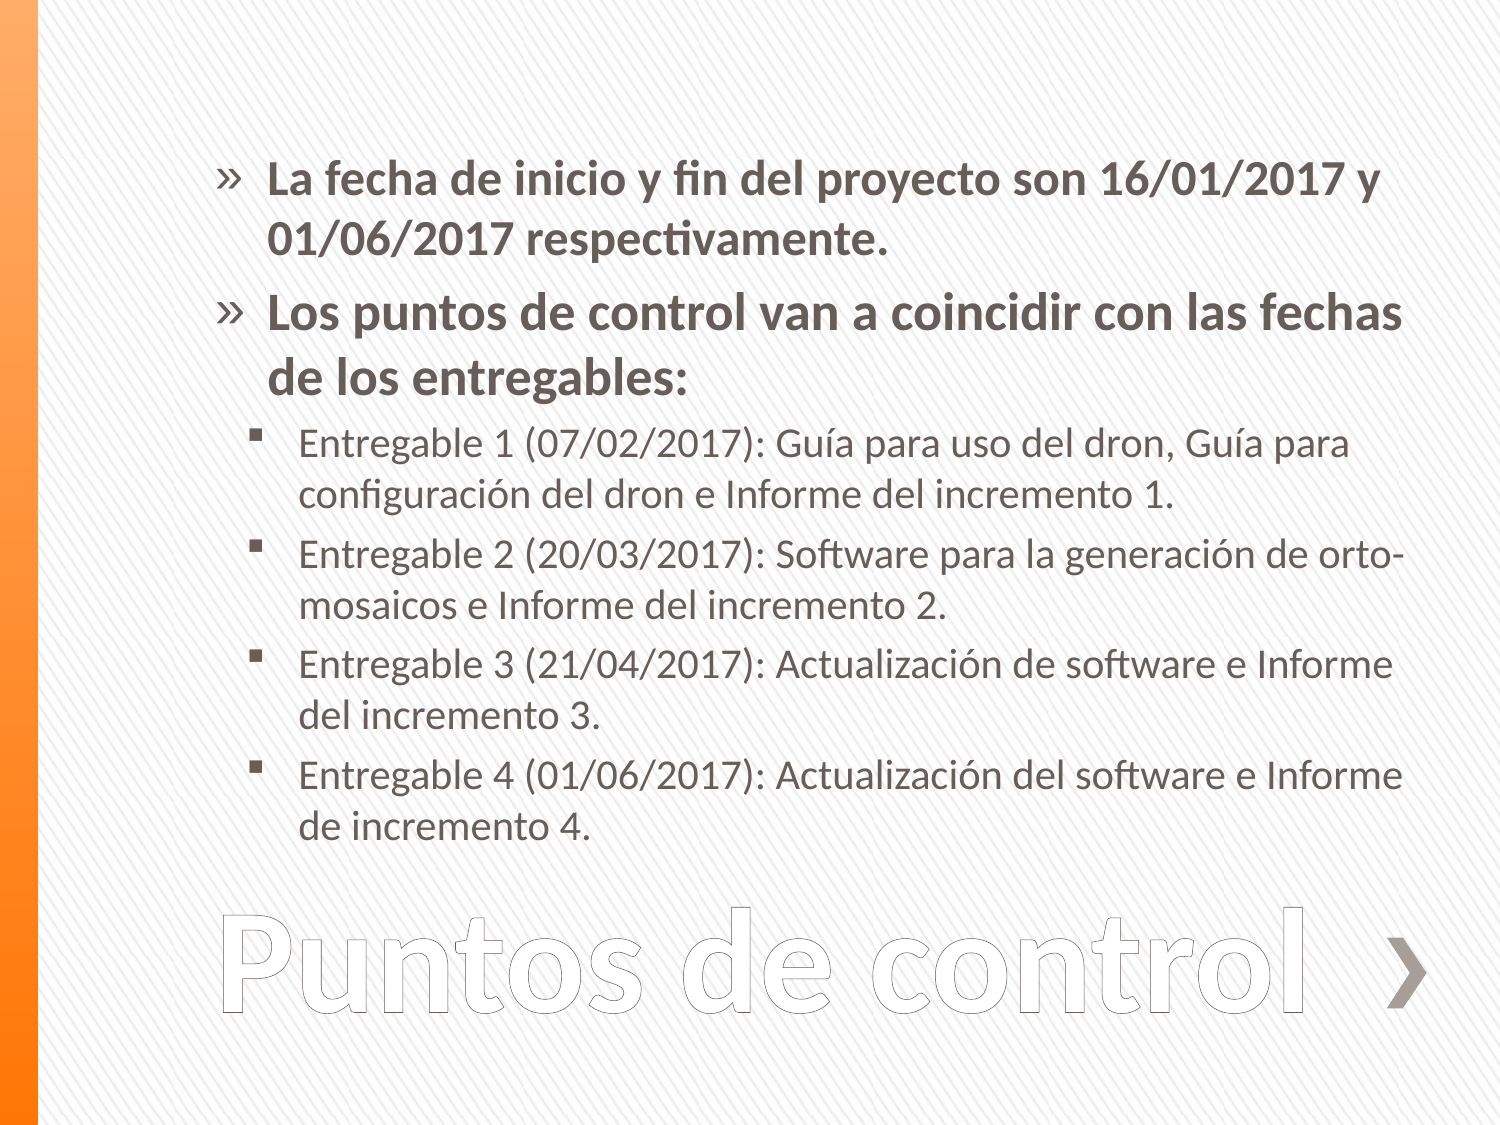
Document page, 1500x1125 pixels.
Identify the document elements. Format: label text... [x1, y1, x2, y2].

title Puntos de control [200, 863, 1388, 1050]
list La fecha de inicio y fin del proyecto son 16/01/2017 y 01/06/2017 respectivamente. Los puntos de control van a coincidir con las fechas de los entregables: Entregable 1 (07/02/2017): Guía para uso del dron, Guía para configuración del dron e Informe del incremento 1. Entregable 2 (20/03/2017): Software para la generación de orto-mosaicos e Informe del incremento 2. Entregable 3 (21/04/2017): Actualización de software e Informe del incremento 3. Entregable 4 (01/06/2017): Actualización del software e Informe de incremento 4. [200, 137, 1425, 863]
